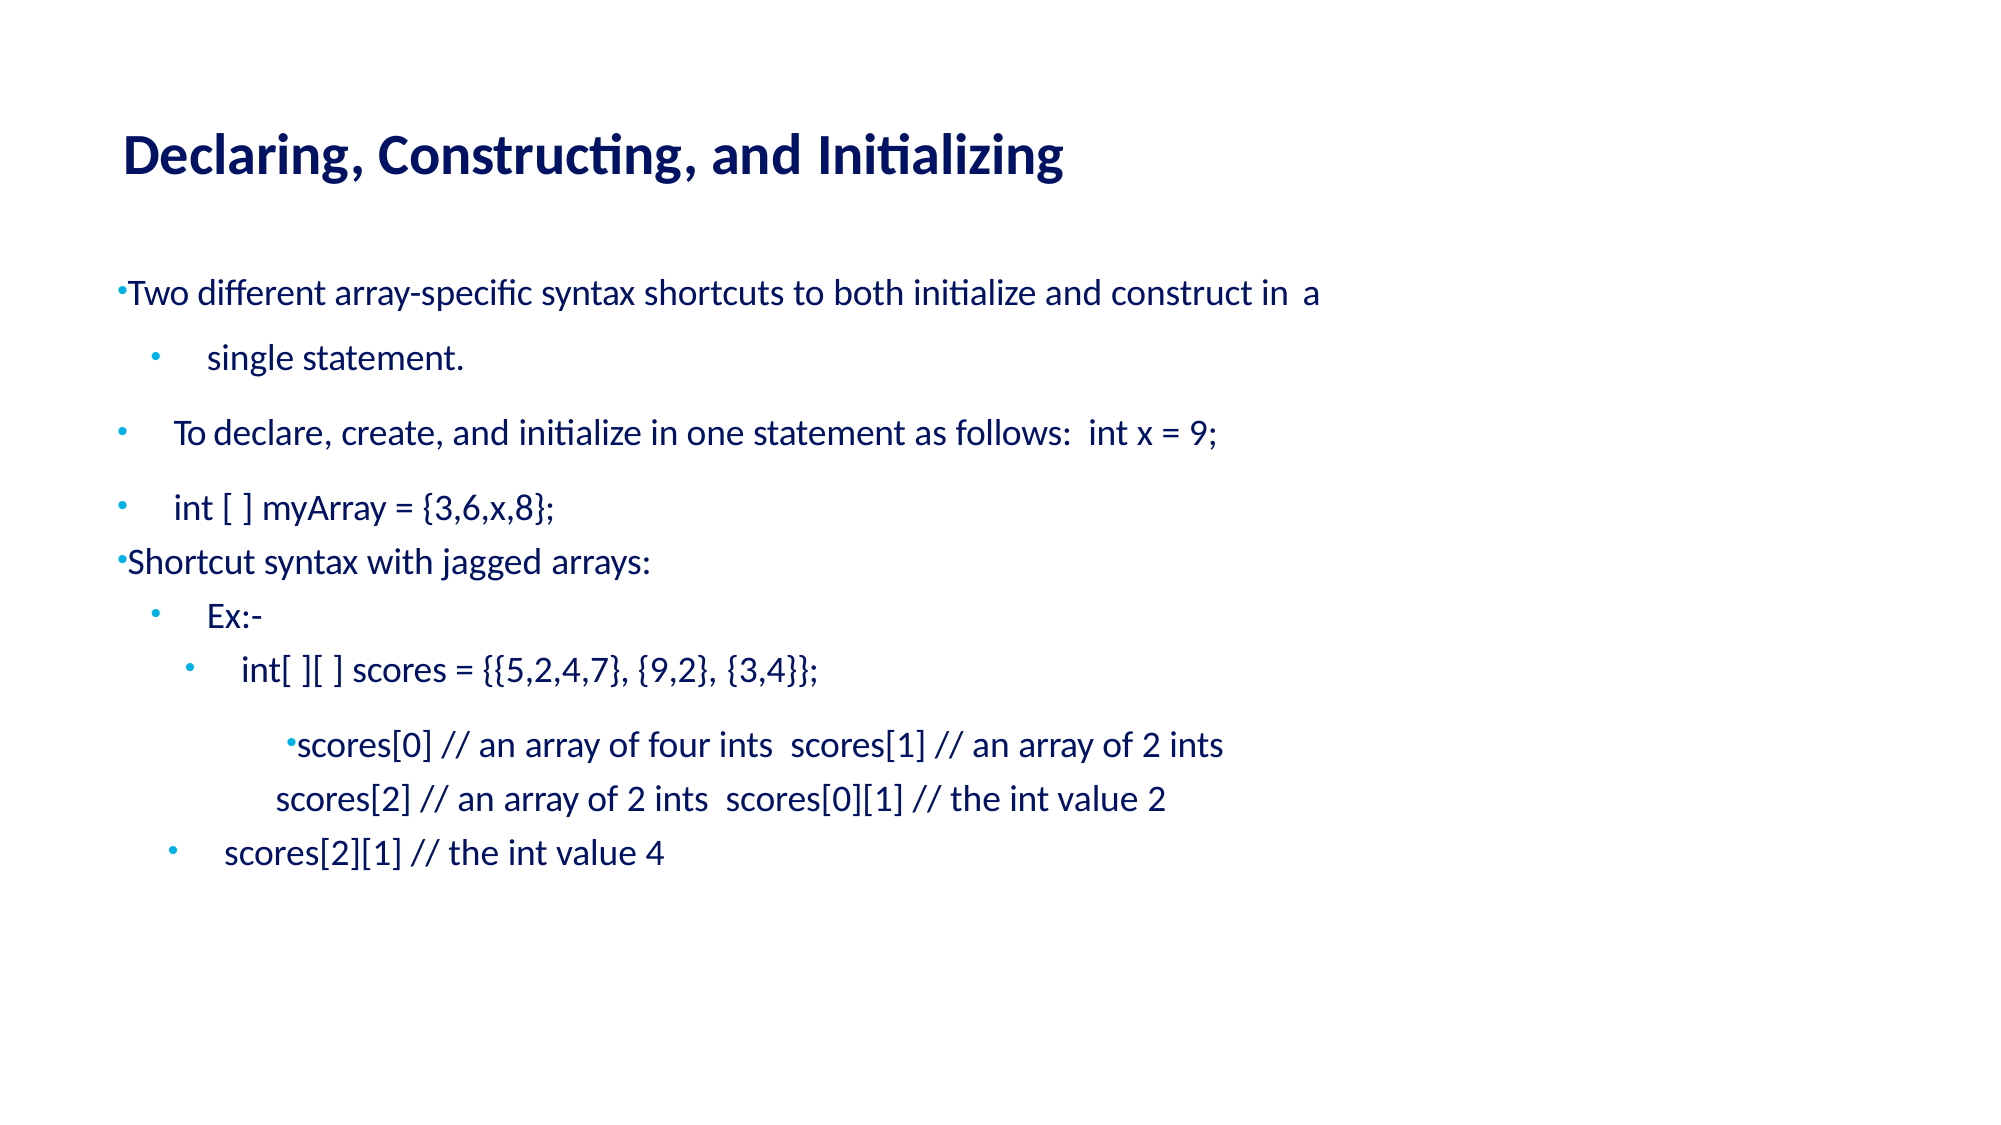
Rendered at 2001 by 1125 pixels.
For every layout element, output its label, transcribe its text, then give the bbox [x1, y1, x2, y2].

list Two different array-specific syntax shortcuts to both initialize and construct in a single statement. To declare, create, and initialize in one statement as follows: int x = 9; int [ ] myArray = {3,6,x,8}; Shortcut syntax with jagged arrays: Ex:- int[ ][ ] scores = {{5,2,4,7}, {9,2}, {3,4}}; scores[0] // an array of four ints scores[1] // an array of 2 ints scores[2] // an array of 2 ints scores[0][1] // the int value 2 scores[2][1] // the int value 4 [117, 265, 1883, 906]
title Declaring, Constructing, and Initializing [121, 113, 1388, 265]
